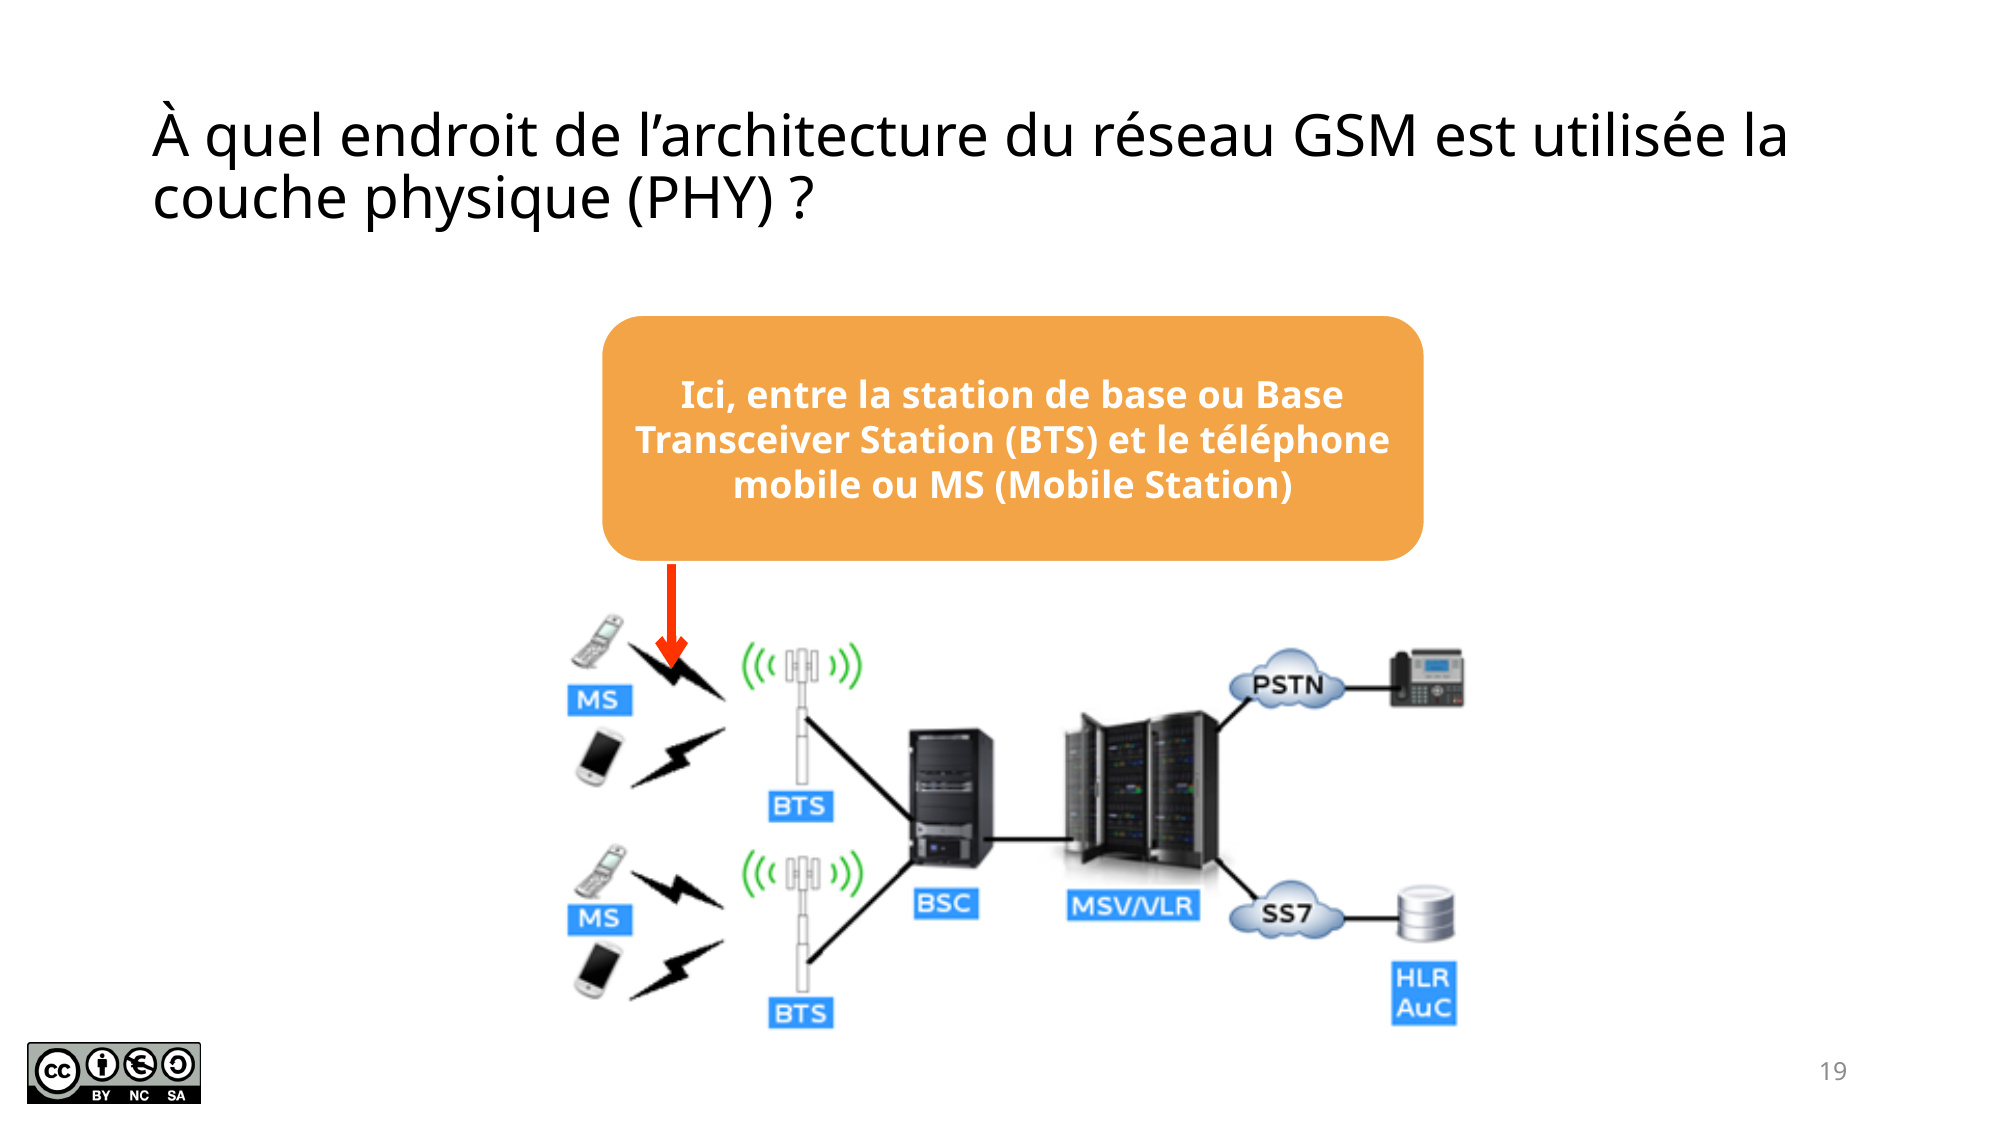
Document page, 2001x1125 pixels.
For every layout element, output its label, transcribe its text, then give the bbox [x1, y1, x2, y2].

title À quel endroit de l’architecture du réseau GSM est utilisée la couche physique (PHY) ? [137, 59, 1863, 278]
picture [27, 1042, 201, 1104]
text_box Ici, entre la station de base ou Base Transceiver Station (BTS) et le téléphone mobile ou MS (Mobile Station) [599, 312, 1427, 565]
slide_number 19 [1412, 1042, 1863, 1103]
picture [562, 609, 1485, 1035]
